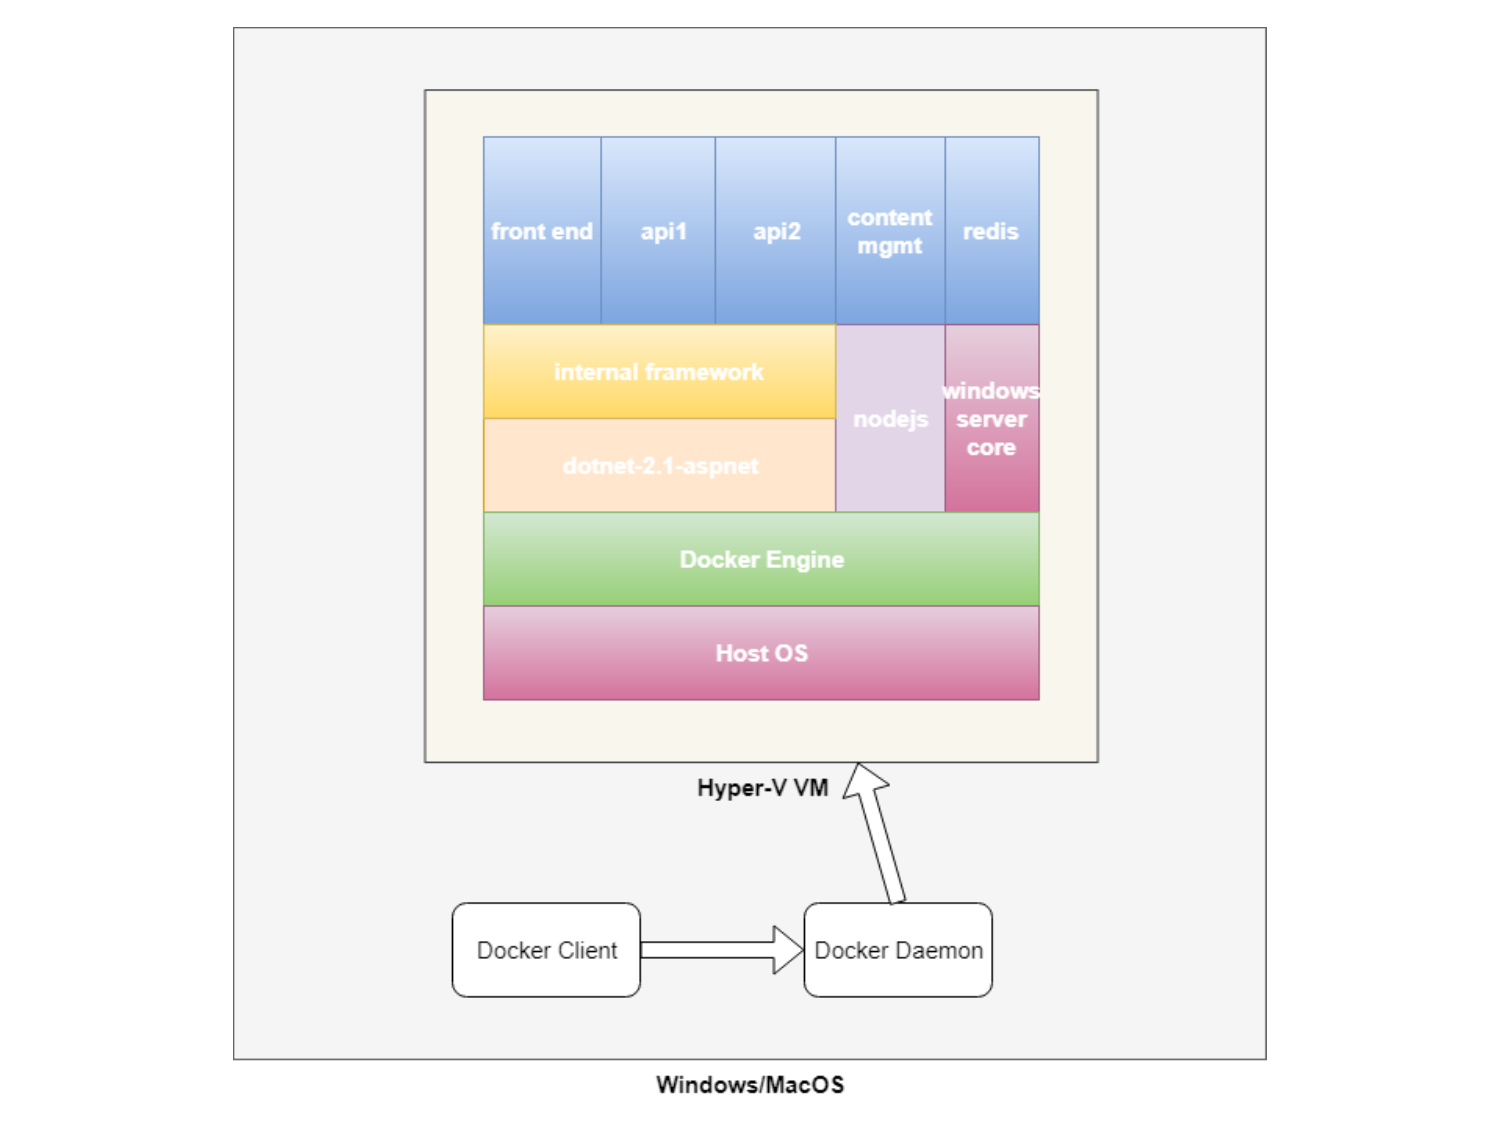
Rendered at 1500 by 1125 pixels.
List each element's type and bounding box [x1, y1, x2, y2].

picture [233, 27, 1267, 1098]
